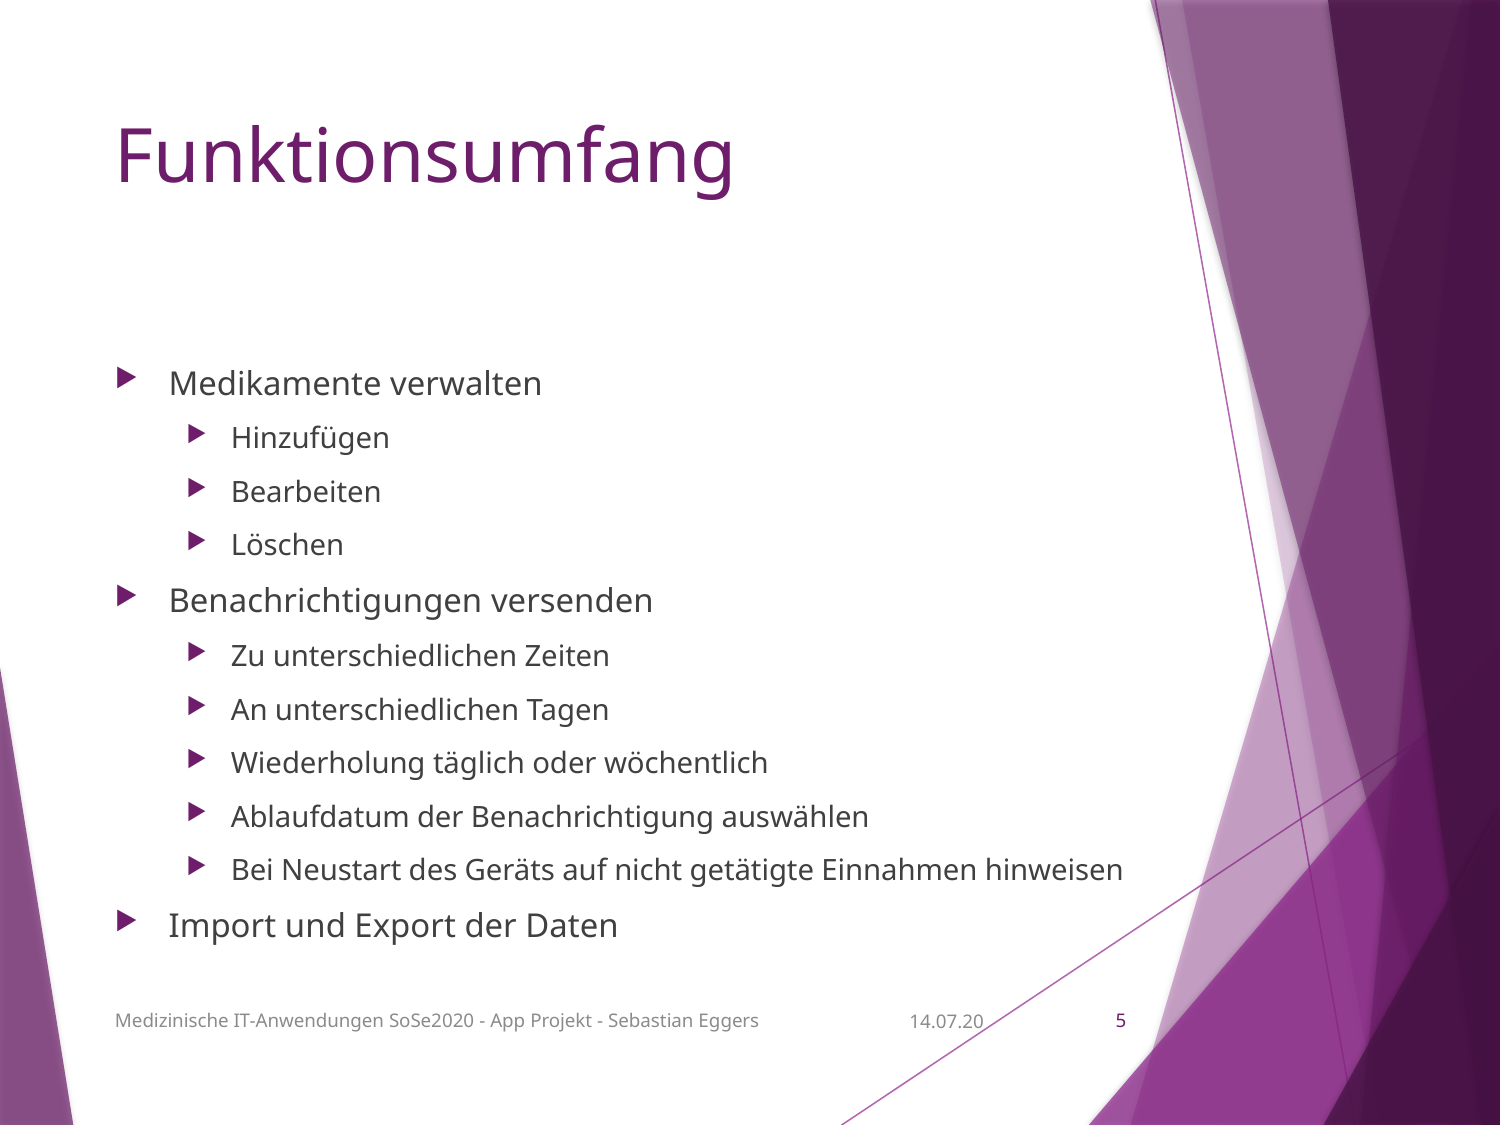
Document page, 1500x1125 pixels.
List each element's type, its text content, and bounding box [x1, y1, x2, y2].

slide_number 4 [1057, 991, 1142, 1051]
title Funktionsumfang [99, 99, 1142, 317]
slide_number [886, 991, 999, 1051]
list Medikamente verwalten Hinzufügen Bearbeiten Löschen Benachrichtigungen versenden Zu unterschiedlichen Zeiten An unterschiedlichen Tagen Wiederholung täglich oder wöchentlich Ablaufdatum der Benachrichtigung auswählen Bei Neustart des Geräts auf nicht getätigte Einnahmen hinweisen Import und Export der Daten [99, 354, 1142, 992]
footer Medizinische IT-Anwendungen SoSe2020 - App Projekt - Sebastian Eggers [99, 991, 859, 1051]
